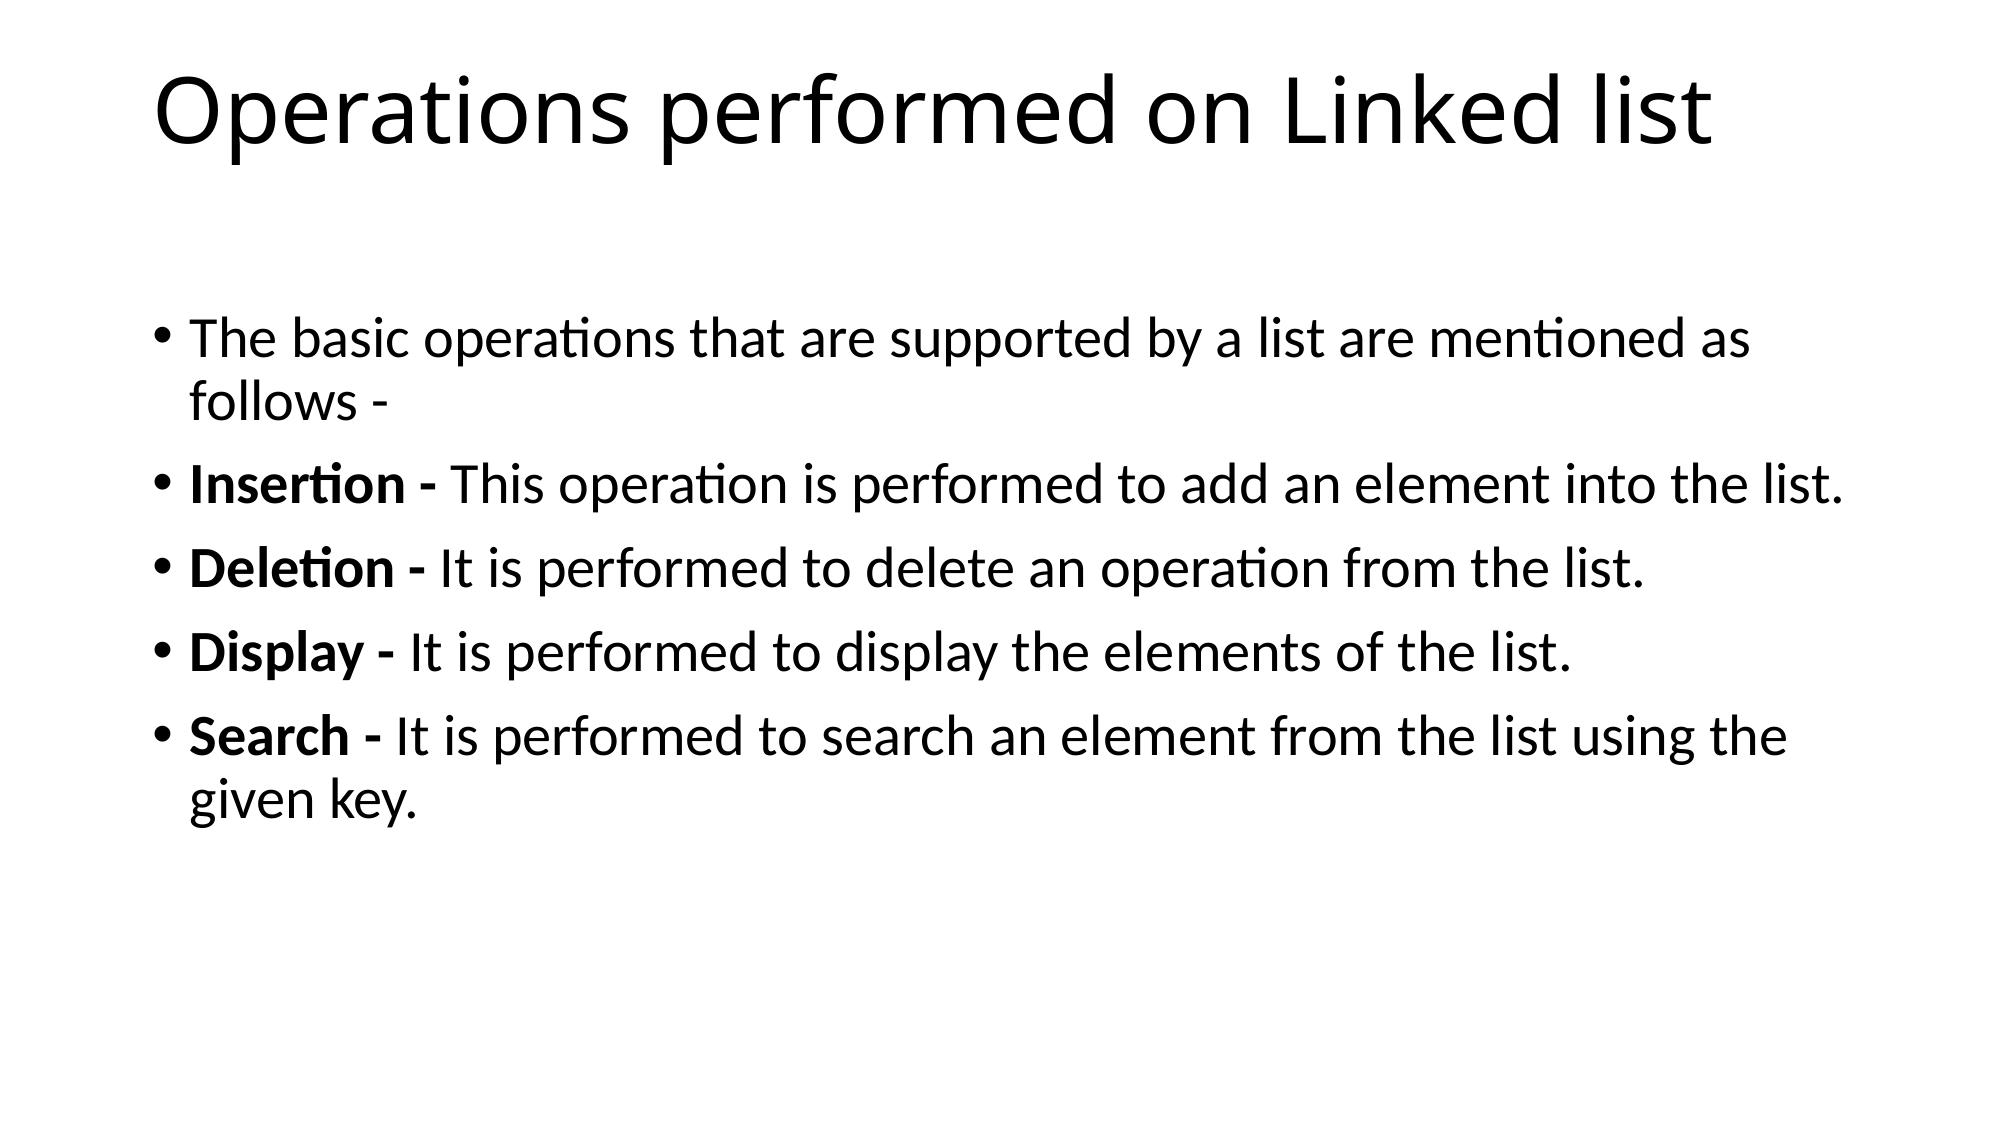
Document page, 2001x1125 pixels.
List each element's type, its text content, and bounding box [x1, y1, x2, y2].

title Operations performed on Linked list [137, 59, 1863, 278]
list The basic operations that are supported by a list are mentioned as follows - Insertion - This operation is performed to add an element into the list. Deletion - It is performed to delete an operation from the list. Display - It is performed to display the elements of the list. Search - It is performed to search an element from the list using the given key. [137, 299, 1863, 1014]
